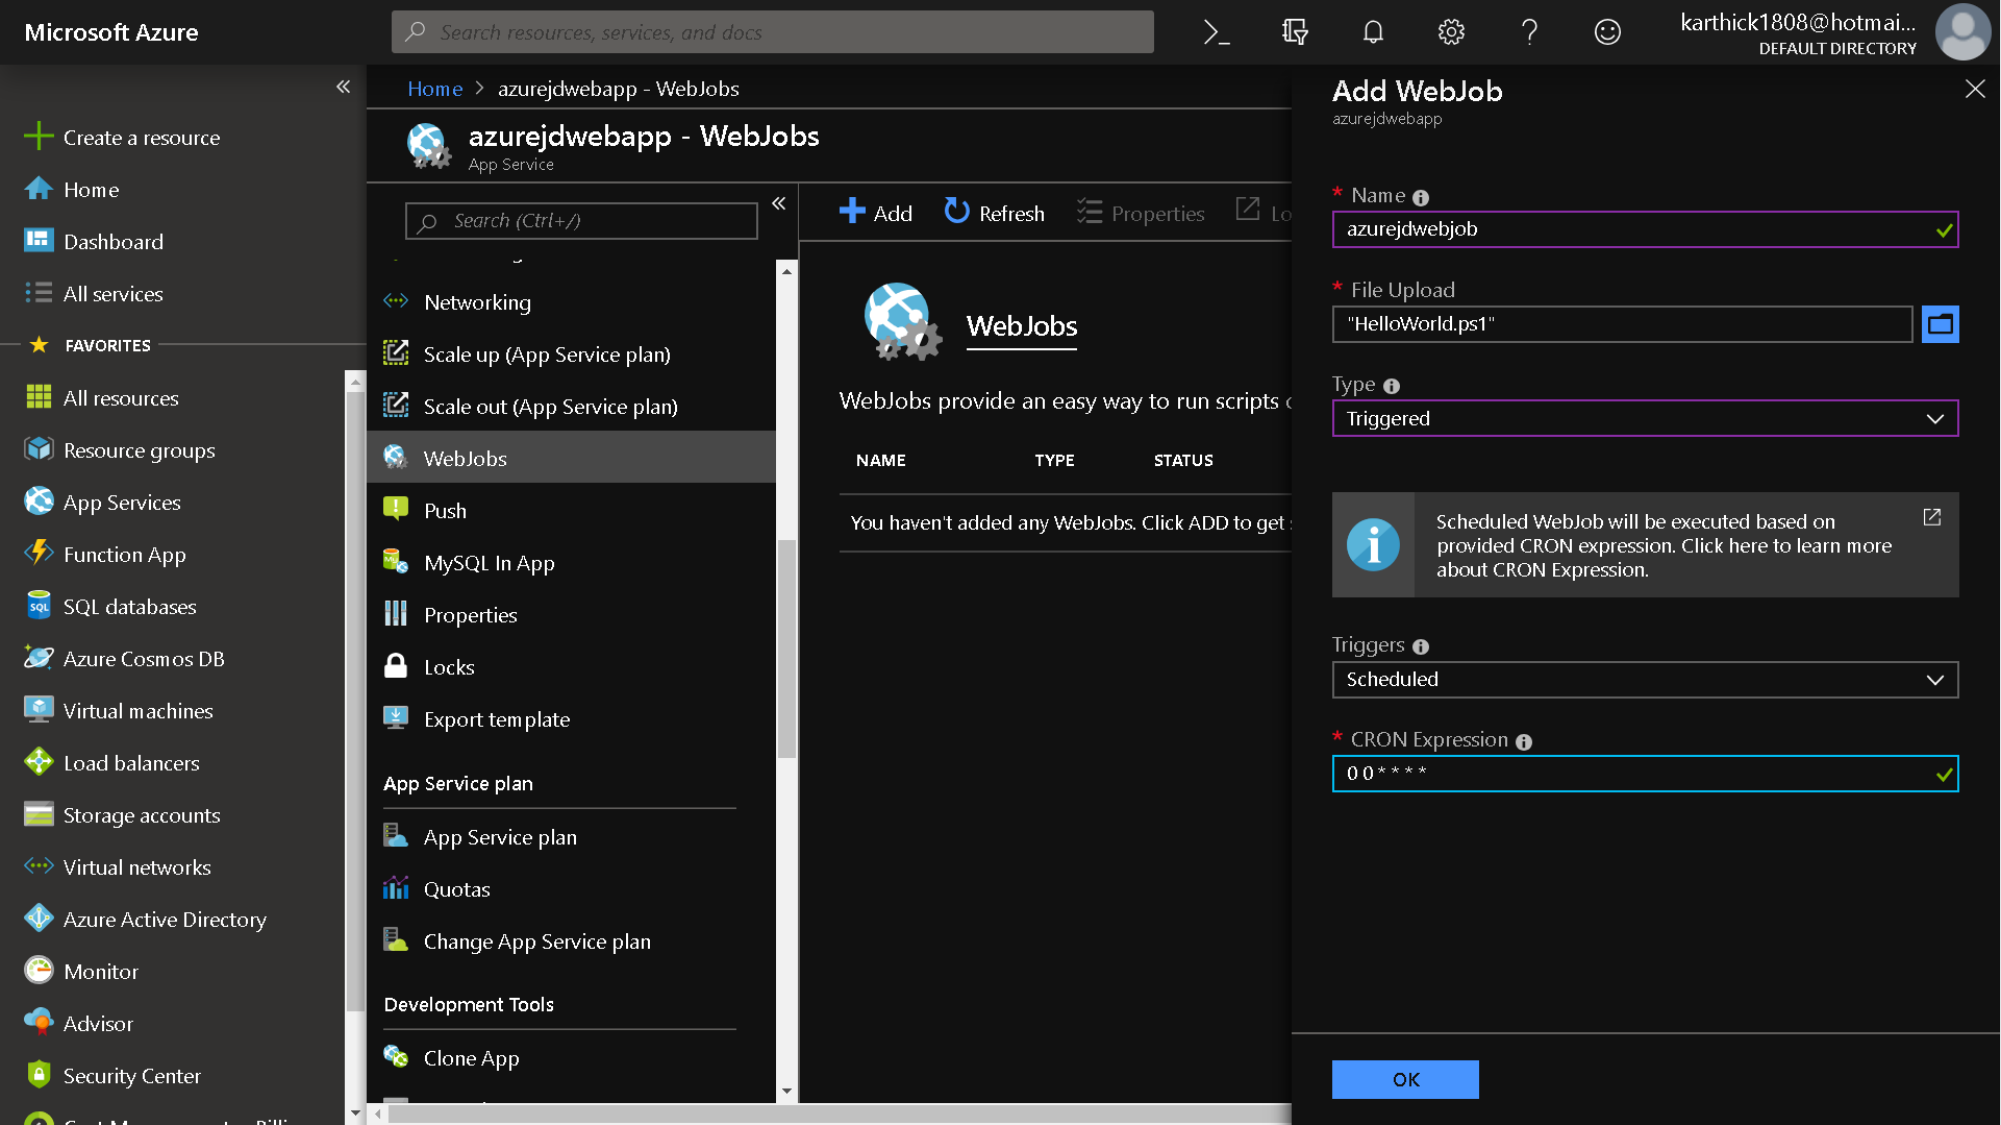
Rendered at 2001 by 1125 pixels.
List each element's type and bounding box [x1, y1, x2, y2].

list [0, 0, 2000, 1125]
